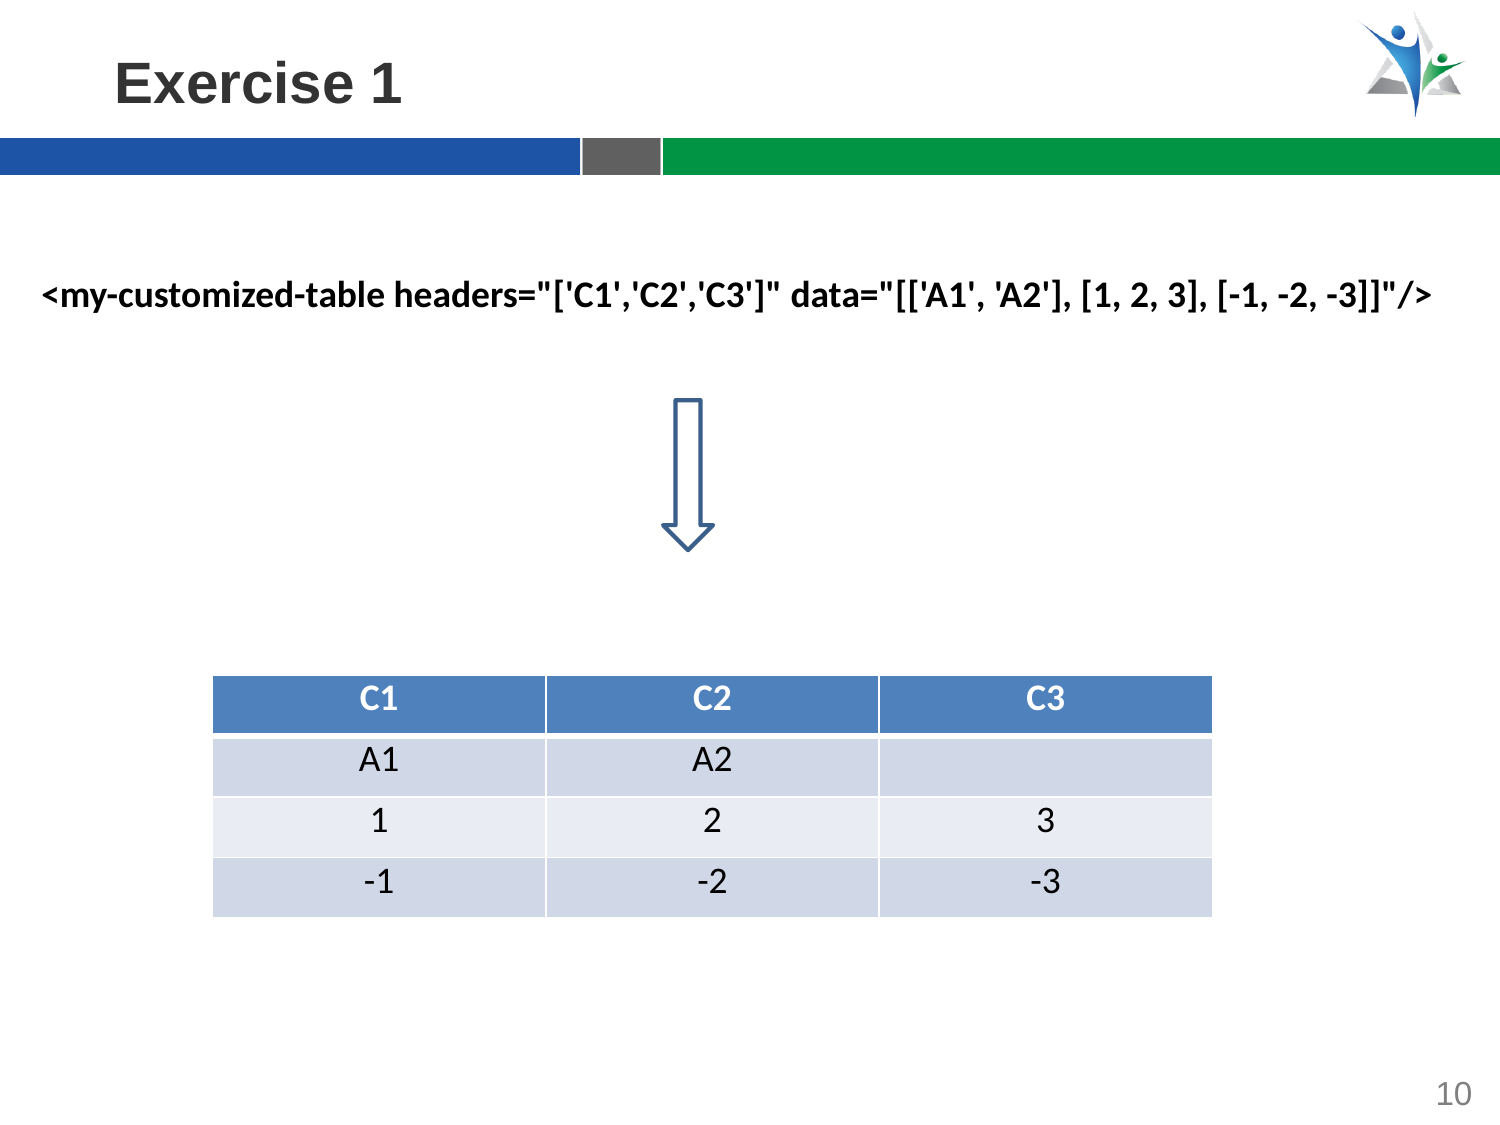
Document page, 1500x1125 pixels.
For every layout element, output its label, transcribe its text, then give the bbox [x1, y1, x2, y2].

table_cell -2 [547, 858, 878, 917]
table_header C2 [547, 676, 878, 733]
list Exercise 1 [99, 37, 1413, 124]
table_cell 1 [213, 798, 545, 857]
text_box <my-customized-table headers="['C1','C2','C3']" data="[['A1', 'A2'], [1, 2, 3], [-1, -2, -3]]"/> [26, 262, 1475, 323]
table_cell -3 [880, 858, 1212, 917]
table_cell A1 [213, 739, 545, 796]
picture [0, 138, 1500, 175]
table_cell -1 [213, 858, 545, 917]
table_cell 3 [880, 798, 1212, 857]
text_box [661, 398, 716, 553]
table_cell [880, 739, 1212, 796]
table_cell 2 [547, 798, 878, 857]
table_header C3 [880, 676, 1212, 733]
table_header C1 [213, 676, 545, 733]
table_cell A2 [547, 739, 878, 796]
picture [1350, 12, 1476, 117]
